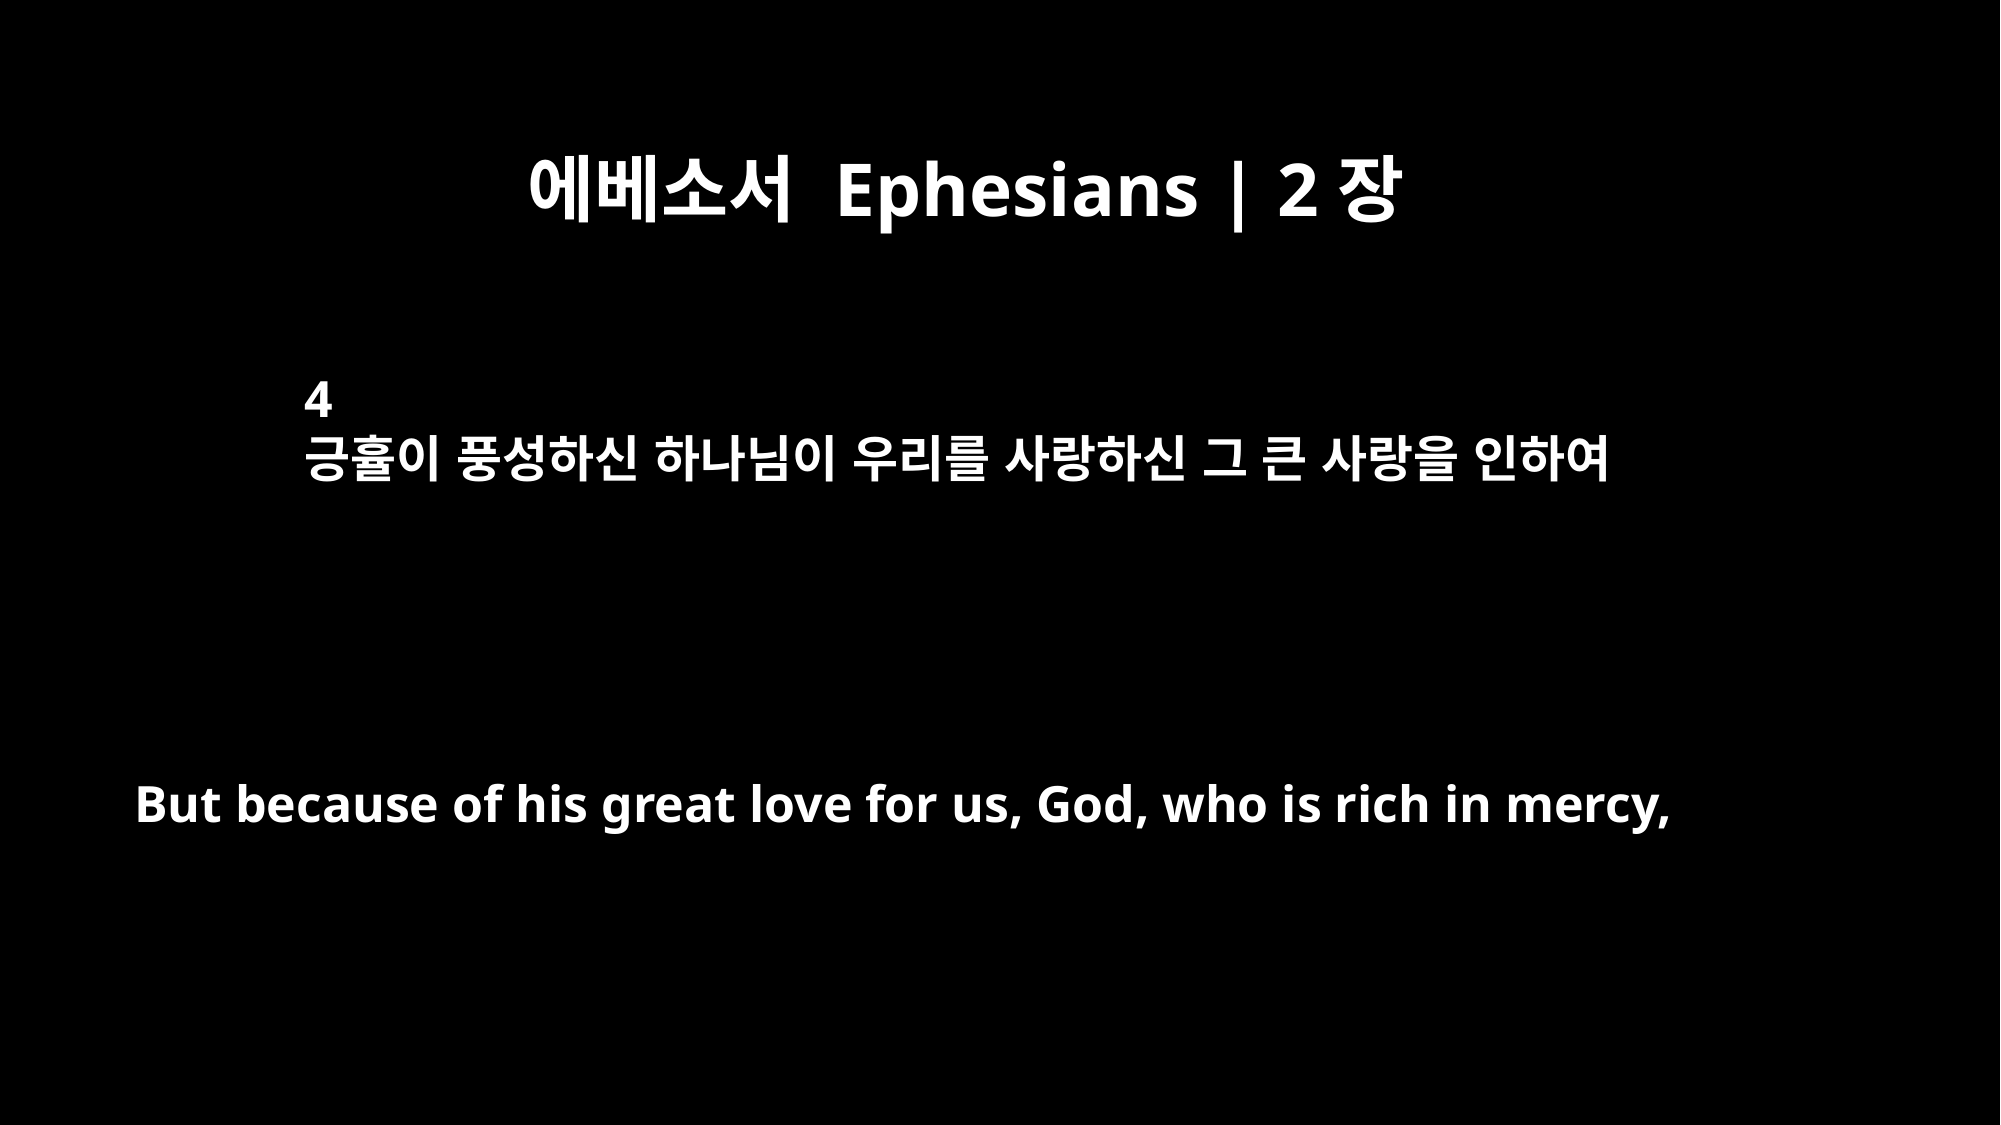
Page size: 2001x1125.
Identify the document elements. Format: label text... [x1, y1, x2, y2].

text_box 4 긍휼이 풍성하신 하나님이 우리를 사랑하신 그 큰 사랑을 인하여 [289, 359, 1628, 495]
text_box But because of his great love for us, God, who is rich in mercy, [119, 764, 1688, 840]
text_box 에베소서 Ephesians | 2장 [512, 136, 1420, 239]
